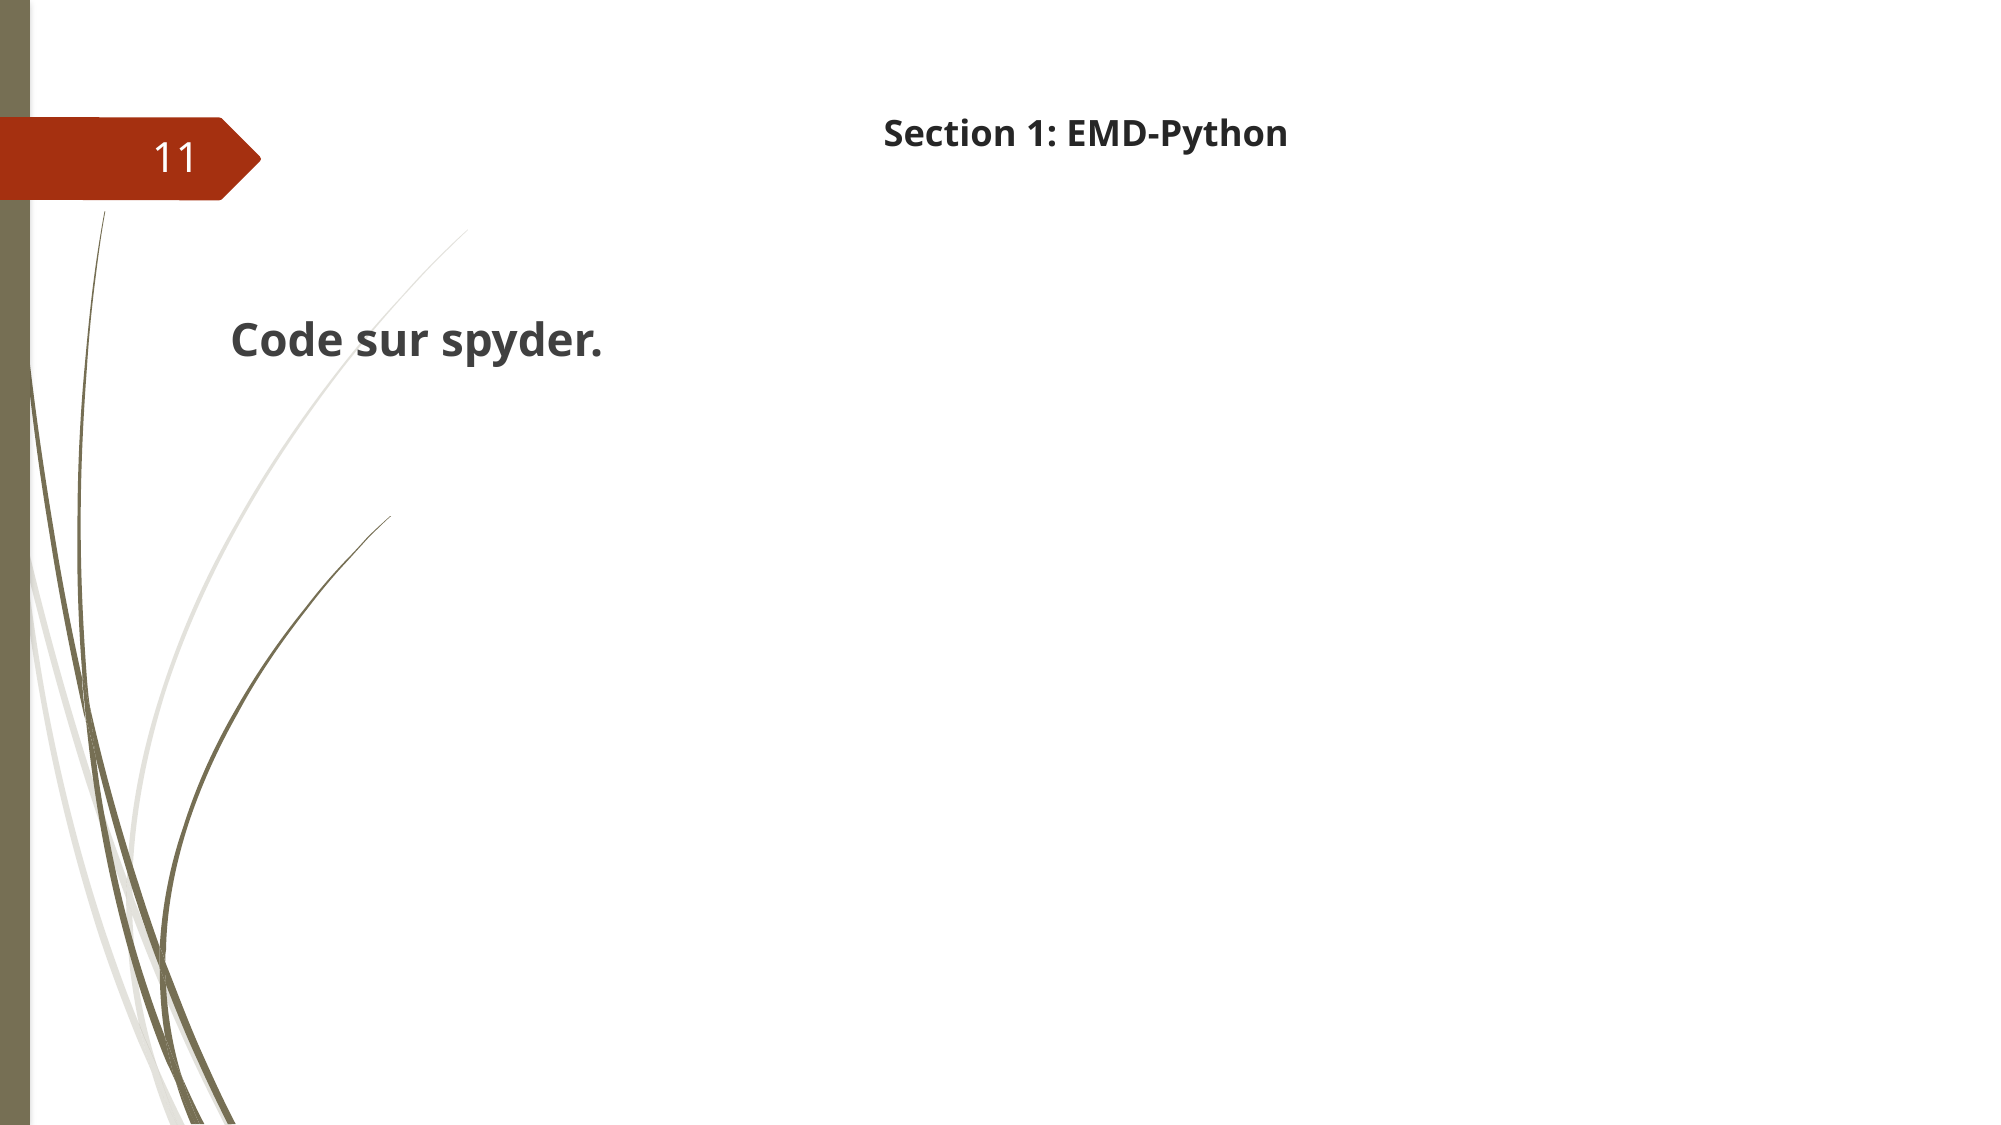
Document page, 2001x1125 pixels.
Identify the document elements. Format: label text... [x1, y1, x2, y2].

list Code sur spyder. [215, 275, 1800, 997]
title Section 1: EMD-Python [265, 102, 1907, 248]
slide_number 11 [87, 129, 216, 190]
